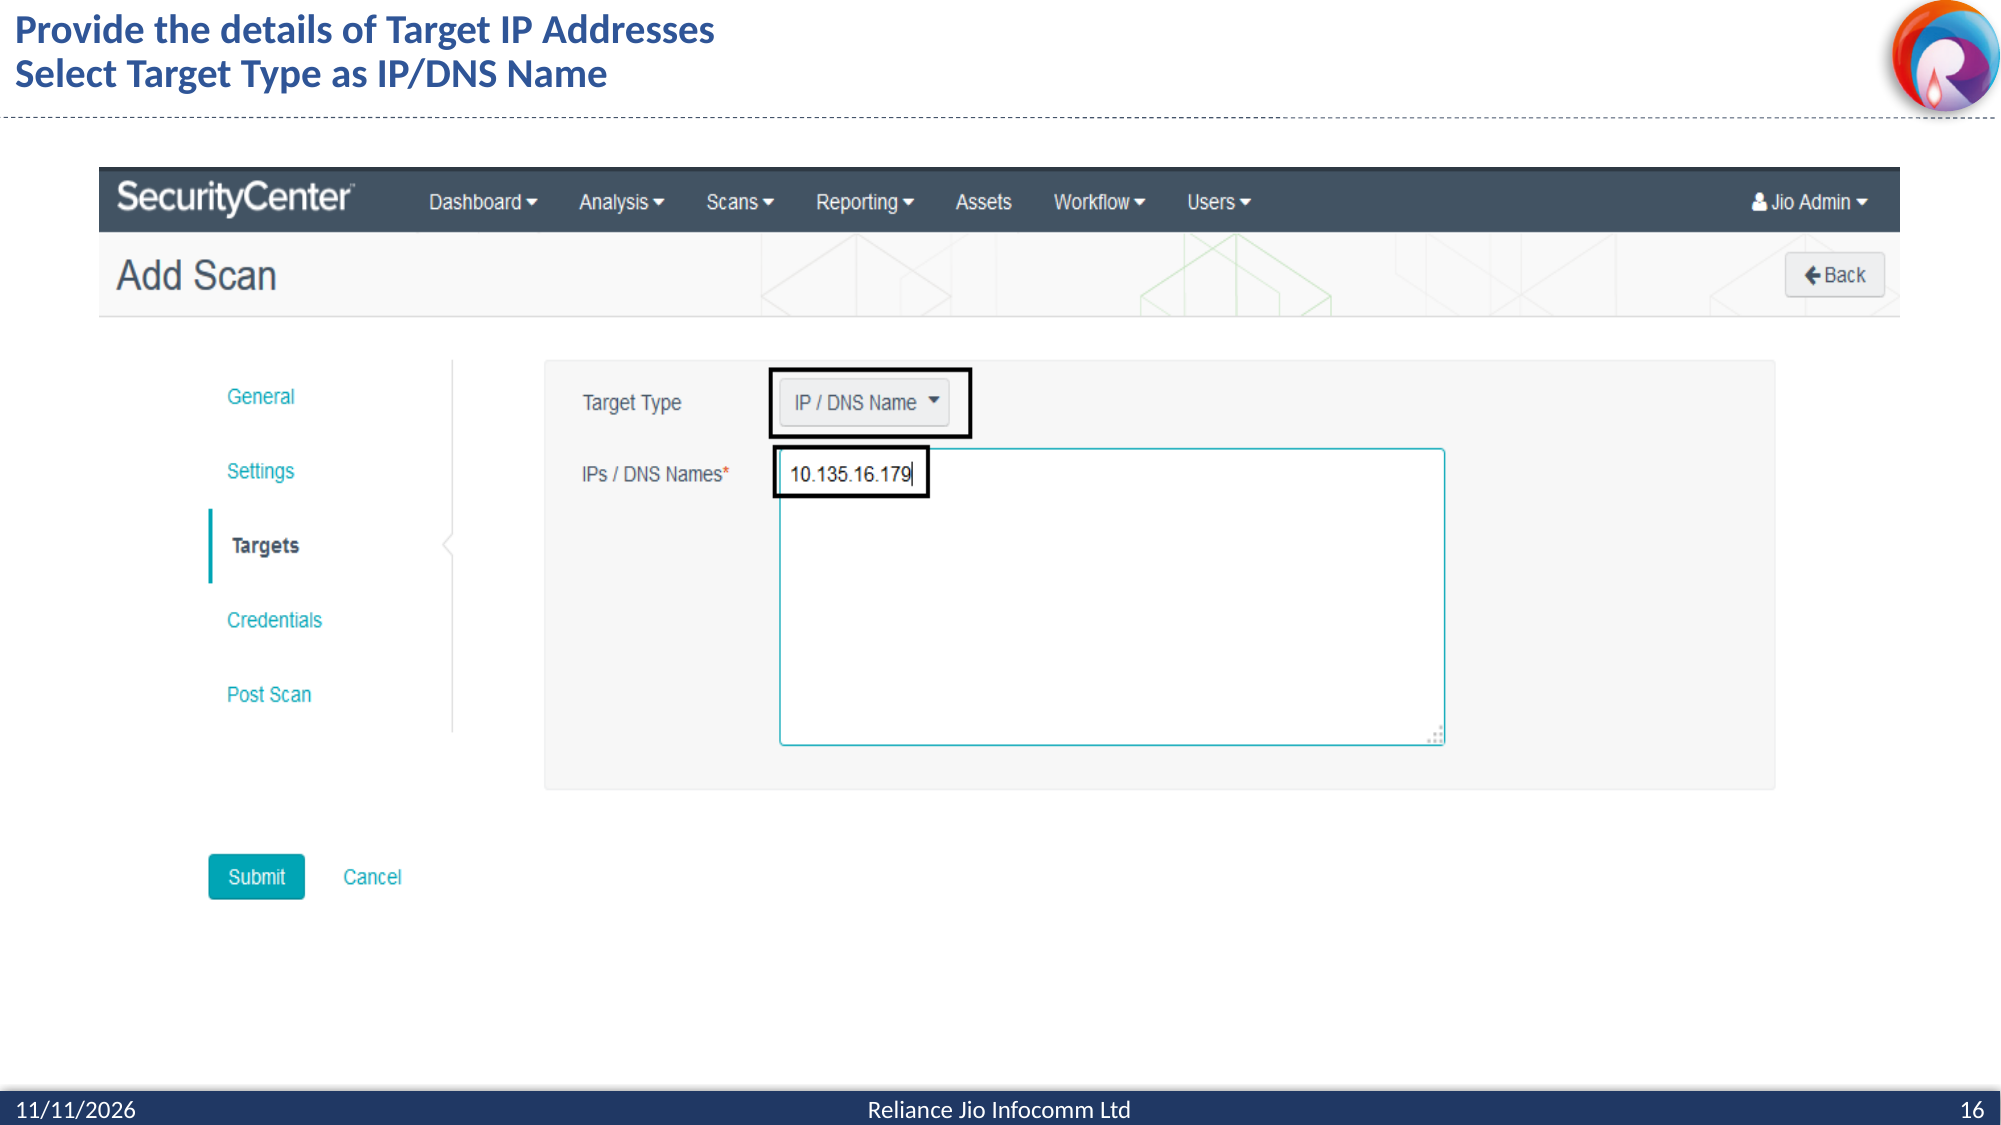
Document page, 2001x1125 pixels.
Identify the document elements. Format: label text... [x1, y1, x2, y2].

slide_number 16 [1550, 1091, 2000, 1125]
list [99, 167, 1900, 986]
footer Reliance Jio Infocomm Ltd [662, 1091, 1338, 1125]
title Provide the details of Target IP Addresses Select Target Type as IP/DNS Name [0, 0, 1818, 105]
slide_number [0, 1091, 450, 1125]
